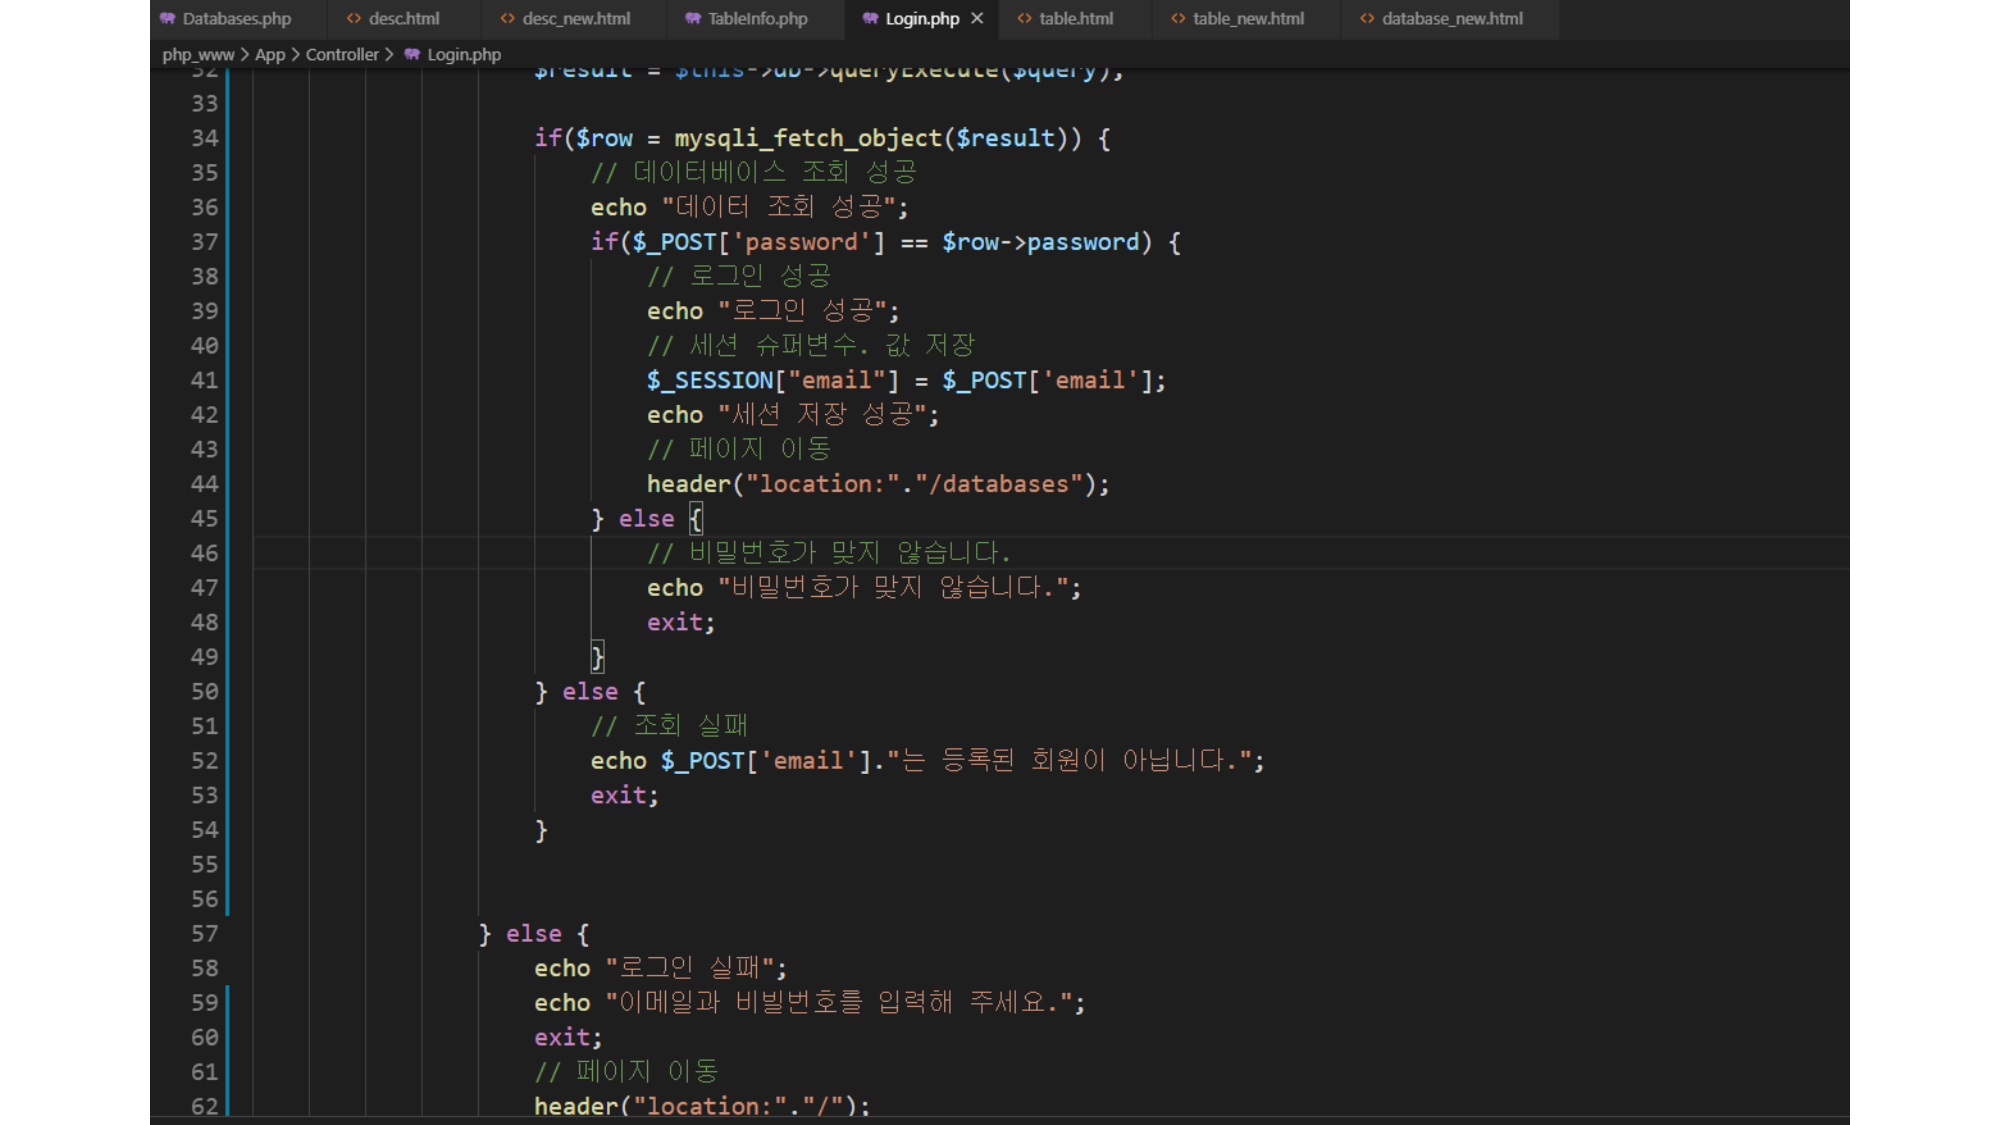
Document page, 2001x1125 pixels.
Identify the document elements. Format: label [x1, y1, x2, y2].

picture [150, 0, 1850, 1125]
